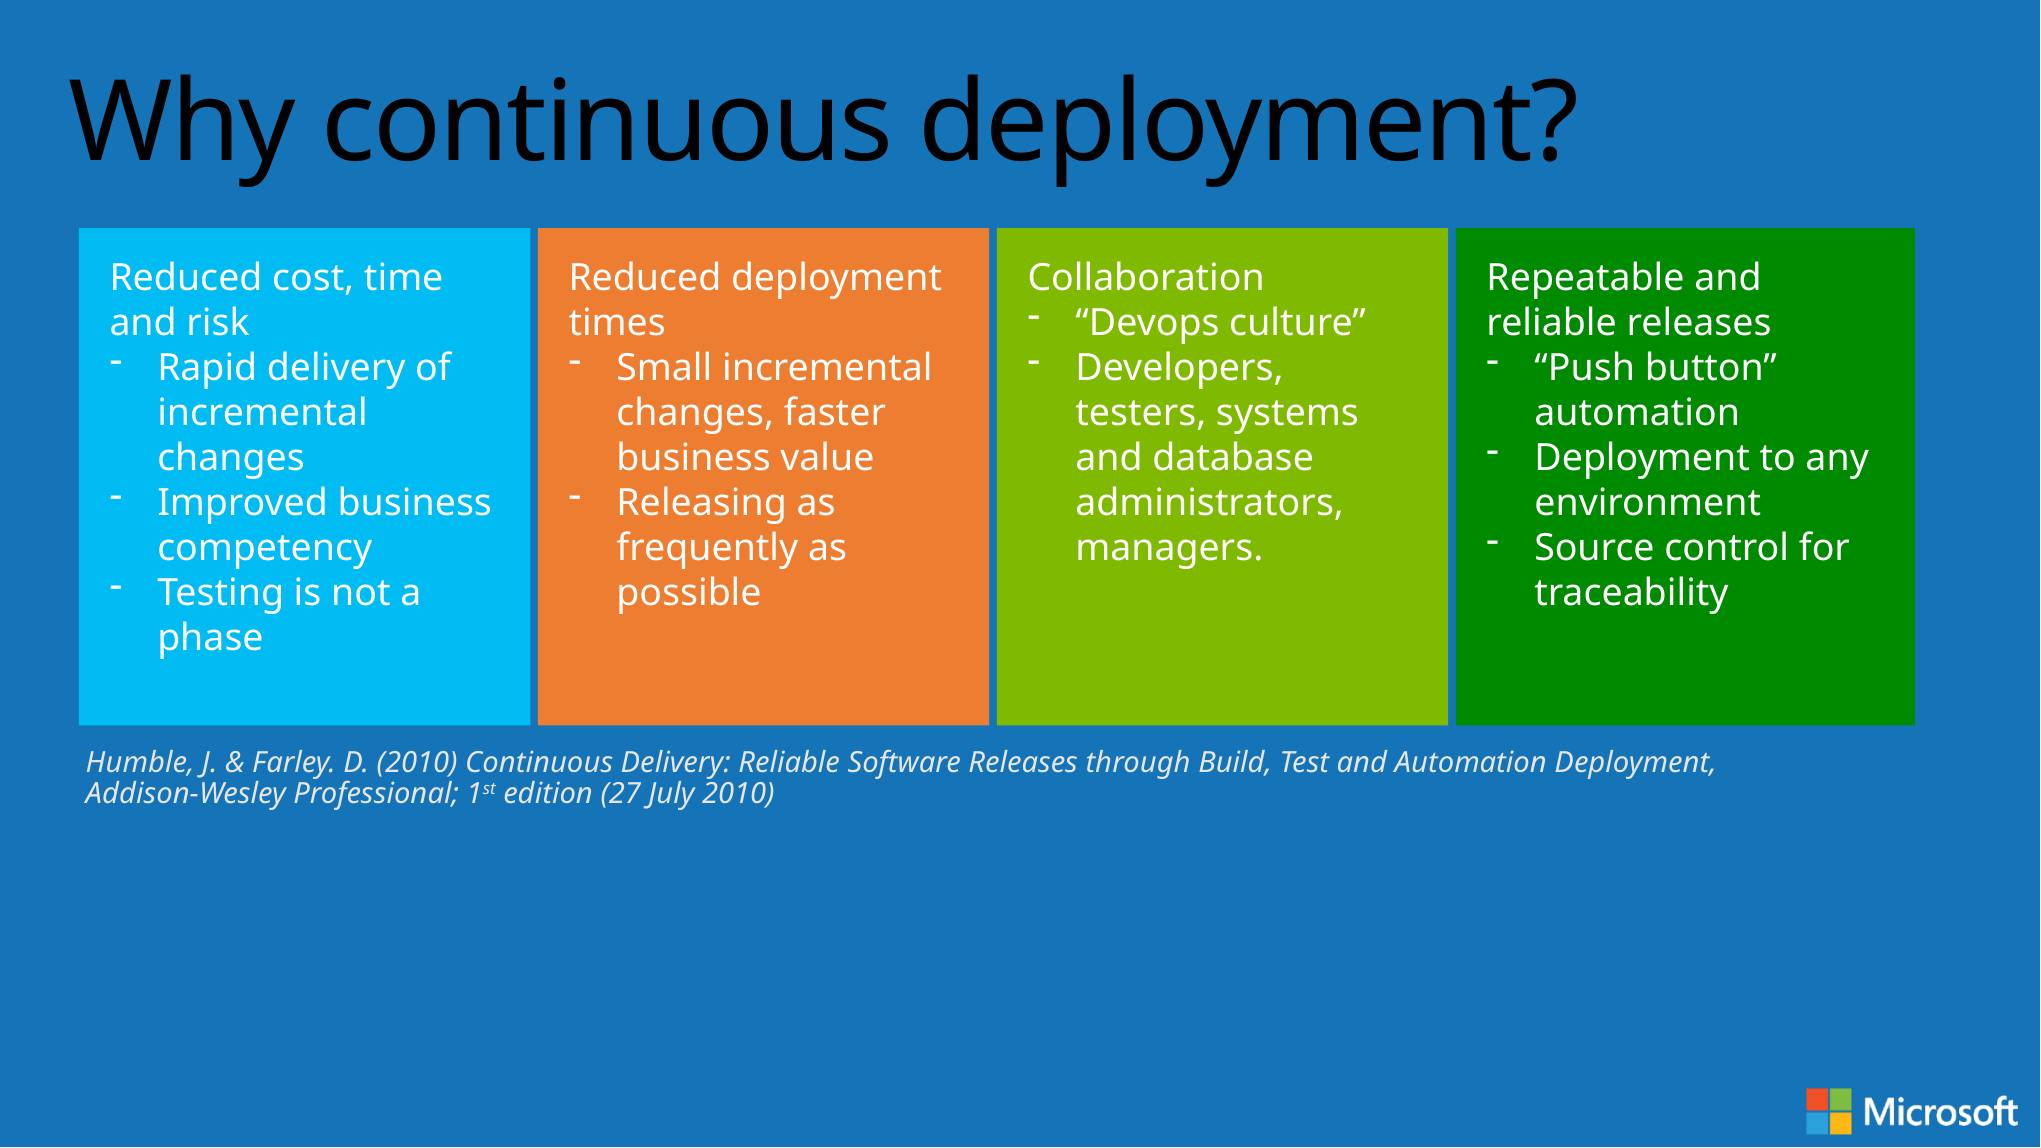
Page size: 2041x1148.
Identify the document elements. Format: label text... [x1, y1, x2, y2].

picture [1805, 1087, 2020, 1135]
text_box Reduced cost, time and risk Rapid delivery of incremental changes Improved business competency Testing is not a phase [78, 228, 531, 722]
text_box Humble, J. & Farley. D. (2010) Continuous Delivery: Reliable Software Releases through Build, Test and Automation Deployment, Addison-Wesley Professional; 1st edition (27 July 2010) [54, 722, 1891, 835]
text_box Collaboration “Devops culture” Developers, testers, systems and database administrators, managers. [996, 228, 1449, 722]
text_box Repeatable and reliable releases “Push button” automation Deployment to any environment Source control for traceability [1455, 228, 1915, 726]
title Why continuous deployment? [45, 48, 1977, 200]
text_box Reduced deployment times Small incremental changes, faster business value Releasing as frequently as possible [537, 228, 990, 722]
